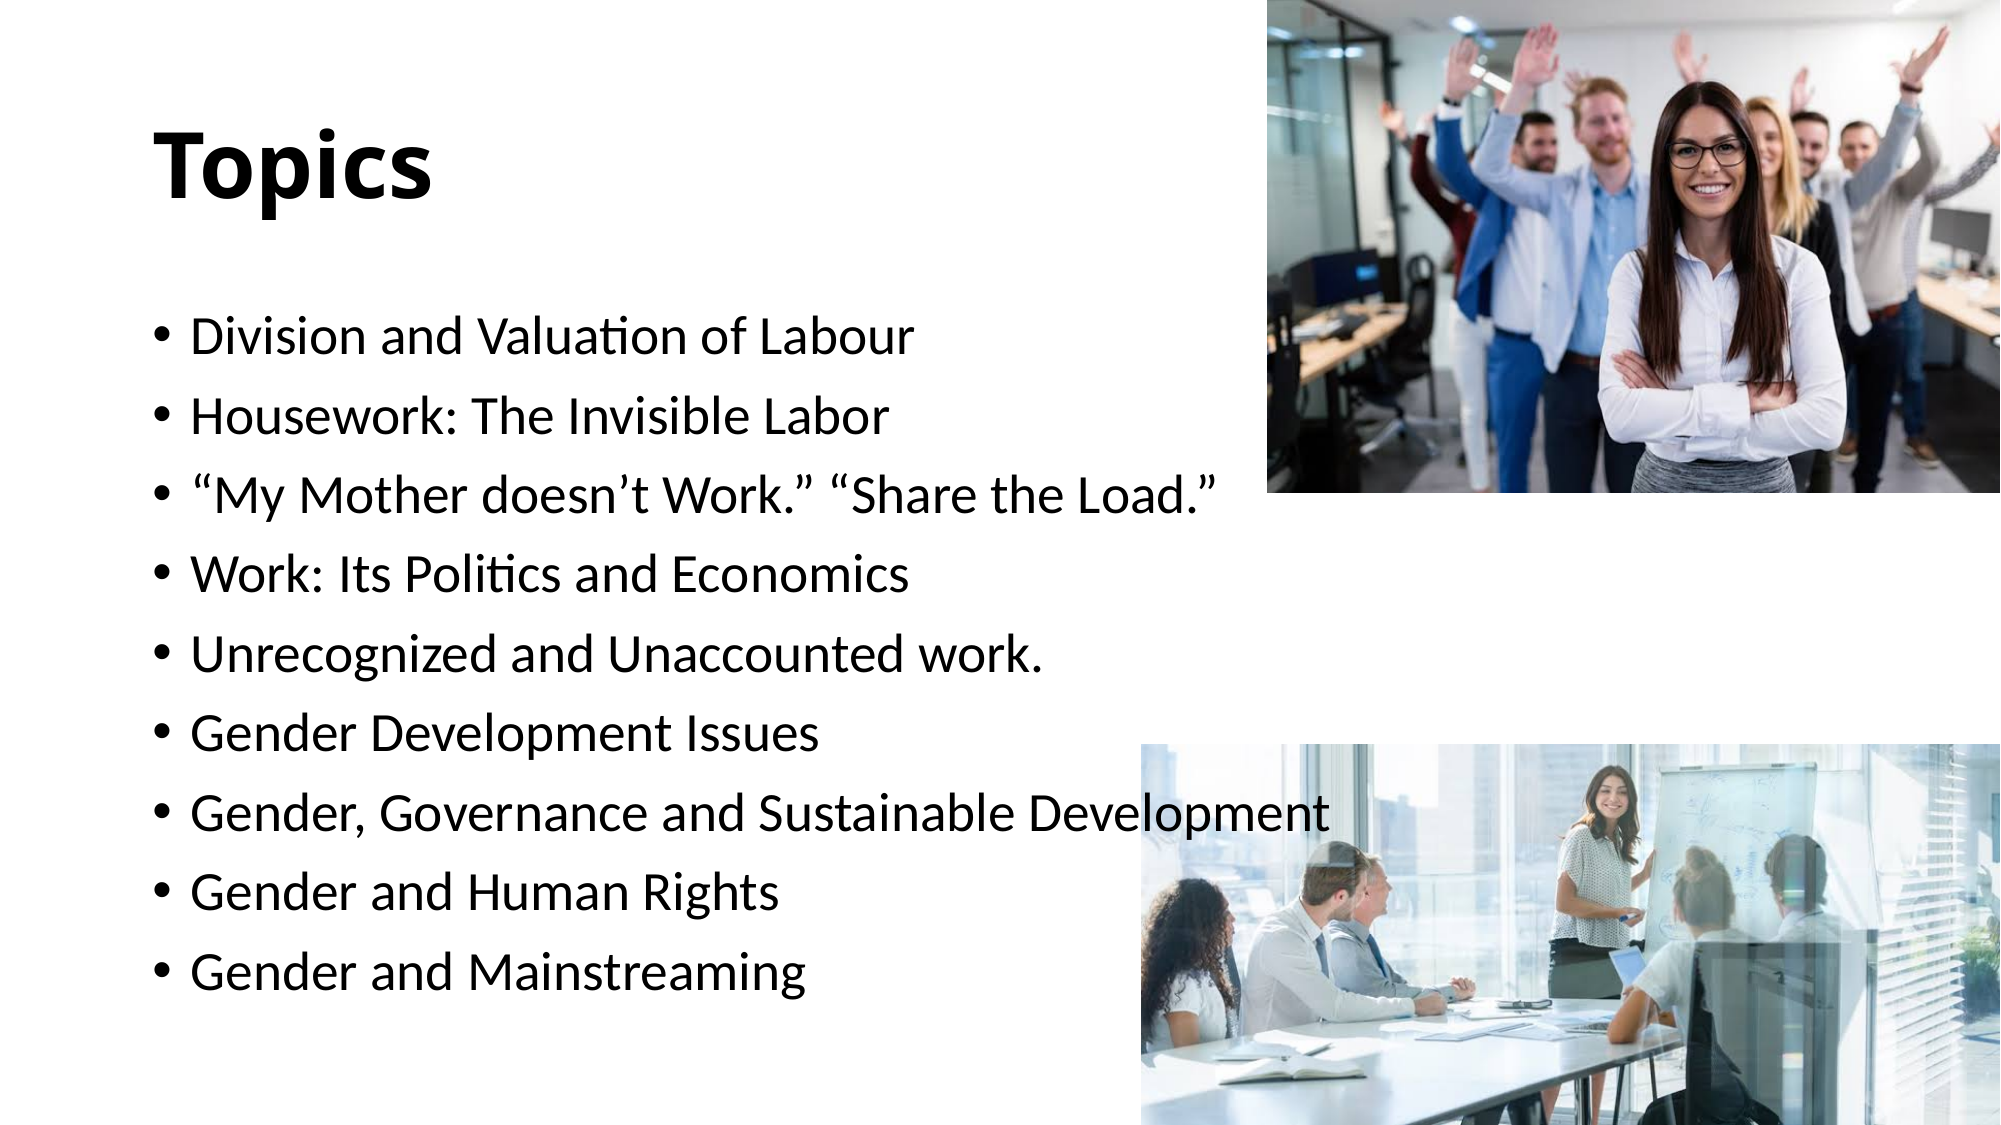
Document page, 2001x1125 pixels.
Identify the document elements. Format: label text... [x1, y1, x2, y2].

list Division and Valuation of Labour Housework: The Invisible Labor “My Mother doesn’t Work.” “Share the Load.” Work: Its Politics and Economics Unrecognized and Unaccounted work. Gender Development Issues Gender, Governance and Sustainable Development Gender and Human Rights Gender and Mainstreaming [137, 299, 1646, 1014]
title Topics [137, 59, 1267, 278]
picture [1141, 744, 2000, 1125]
picture [1267, 0, 2000, 493]
